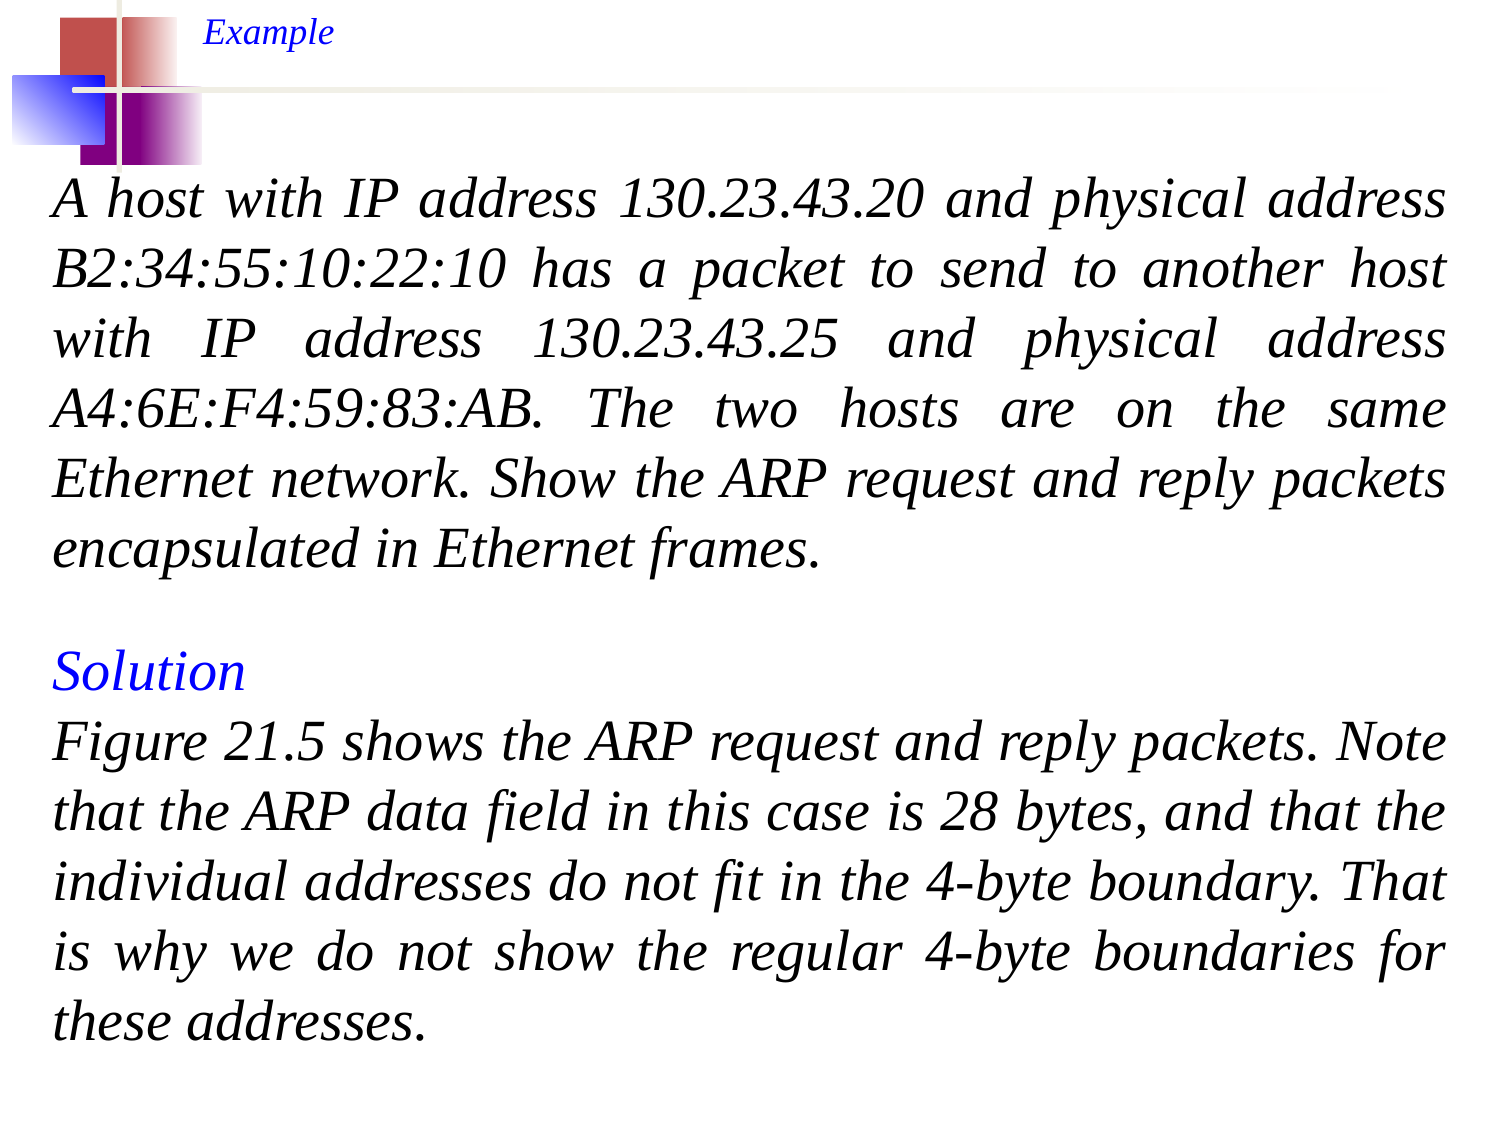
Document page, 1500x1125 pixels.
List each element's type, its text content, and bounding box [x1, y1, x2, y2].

text_box [80, 93, 116, 152]
text_box [141, 93, 202, 152]
text_box [72, 87, 1423, 93]
text_box A host with IP address 130.23.43.20 and physical address B2:34:55:10:22:10 has a packet to send to another host with IP address 130.23.43.25 and physical address A4:6E:F4:59:83:AB. The two hosts are on the same Ethernet network. Show the ARP request and reply packets encapsulated in Ethernet frames. [37, 152, 1463, 587]
text_box [116, 0, 122, 87]
text_box Example [188, 0, 350, 60]
text_box [116, 93, 122, 152]
text_box Solution Figure 21.5 shows the ARP request and reply packets. Note that the ARP data field in this case is 28 bytes, and that the individual addresses do not fit in the 4-byte boundary. That is why we do not show the regular 4-byte boundaries for these addresses. [37, 624, 1463, 1060]
text_box [122, 17, 177, 86]
text_box [122, 93, 141, 152]
text_box [12, 75, 105, 145]
text_box [60, 17, 116, 86]
